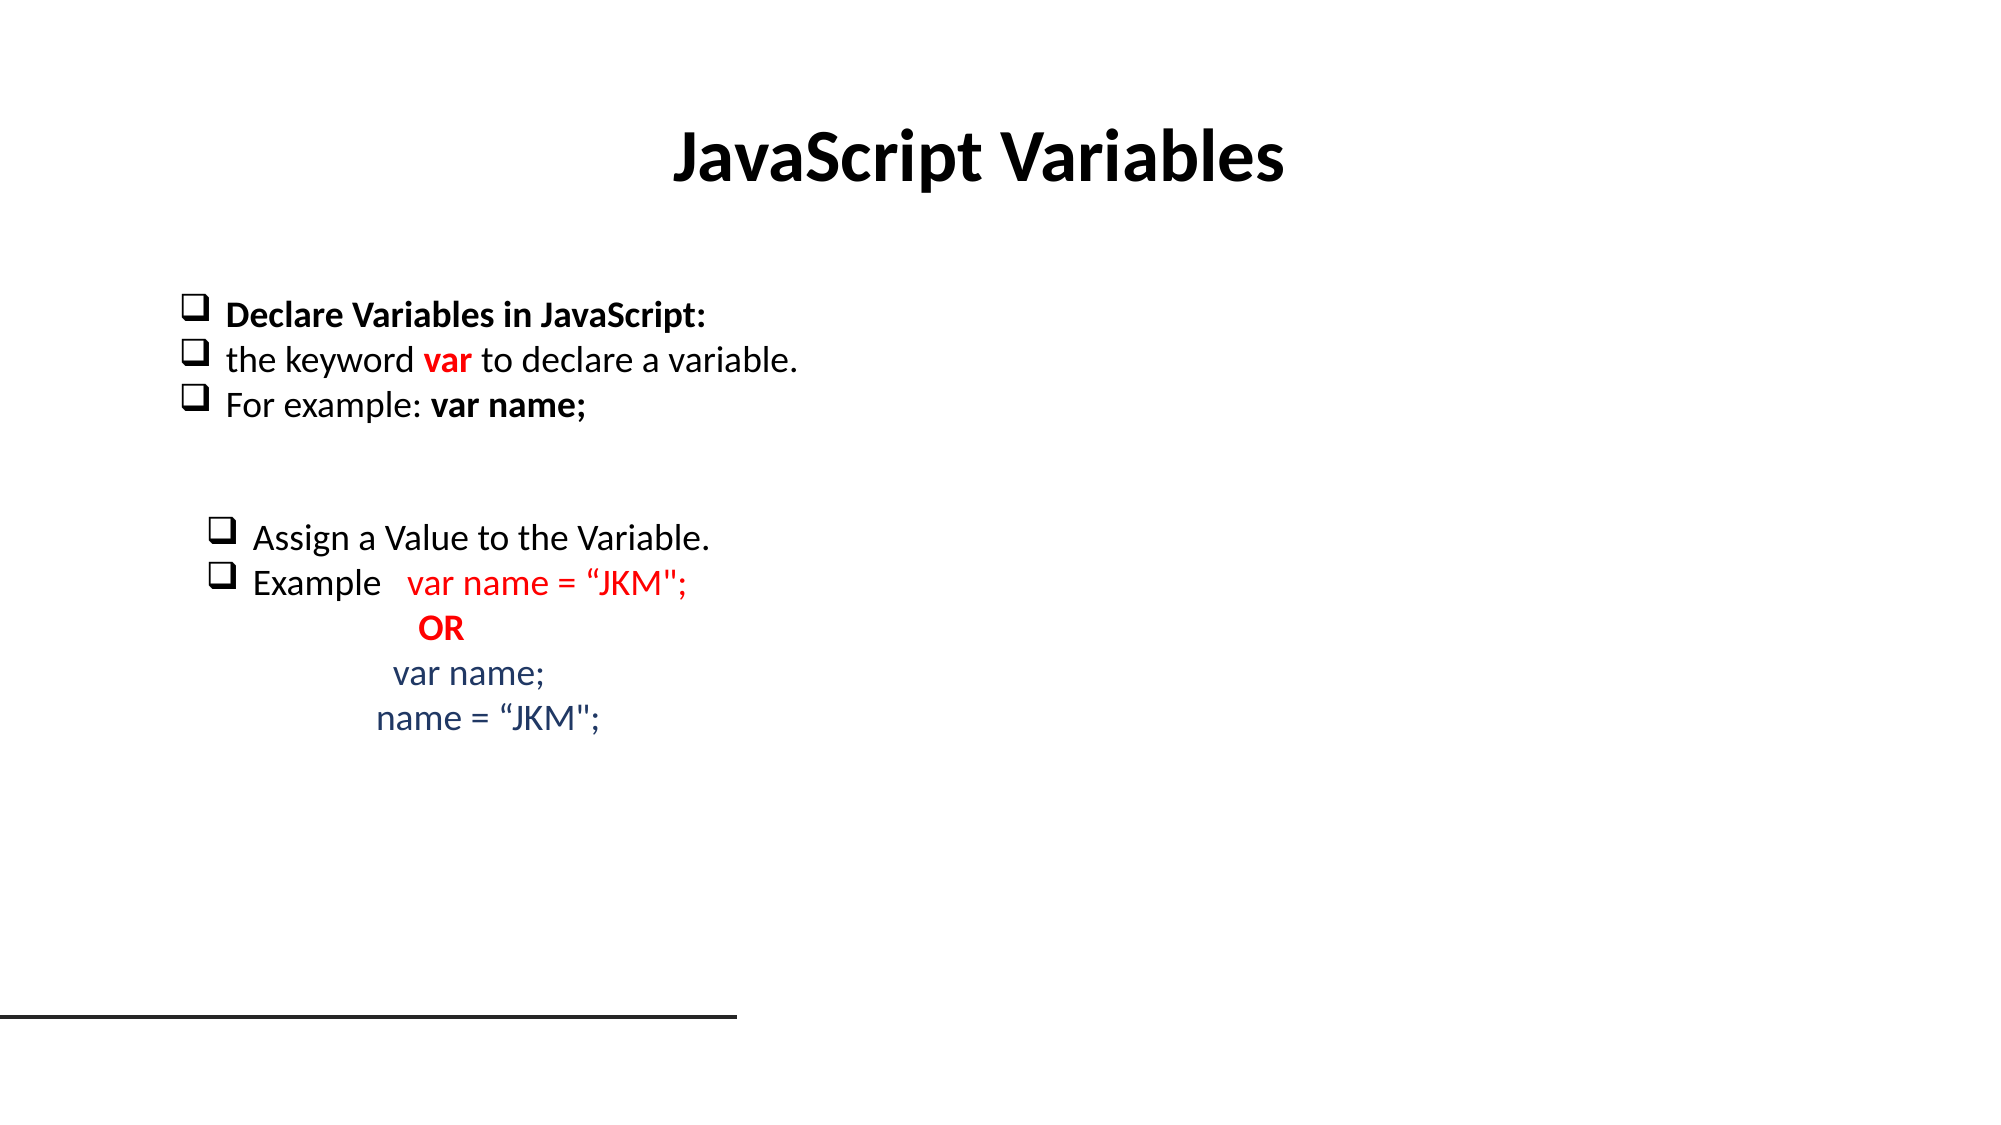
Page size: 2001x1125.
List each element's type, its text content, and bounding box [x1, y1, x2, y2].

text_box Declare Variables in JavaScript: the keyword var to declare a variable. For example: var name; [164, 282, 1931, 432]
text_box Assign a Value to the Variable. Example var name = “JKM"; OR var name; name = “JKM"; [191, 505, 1724, 746]
text_box JavaScript Variables [658, 98, 1302, 204]
